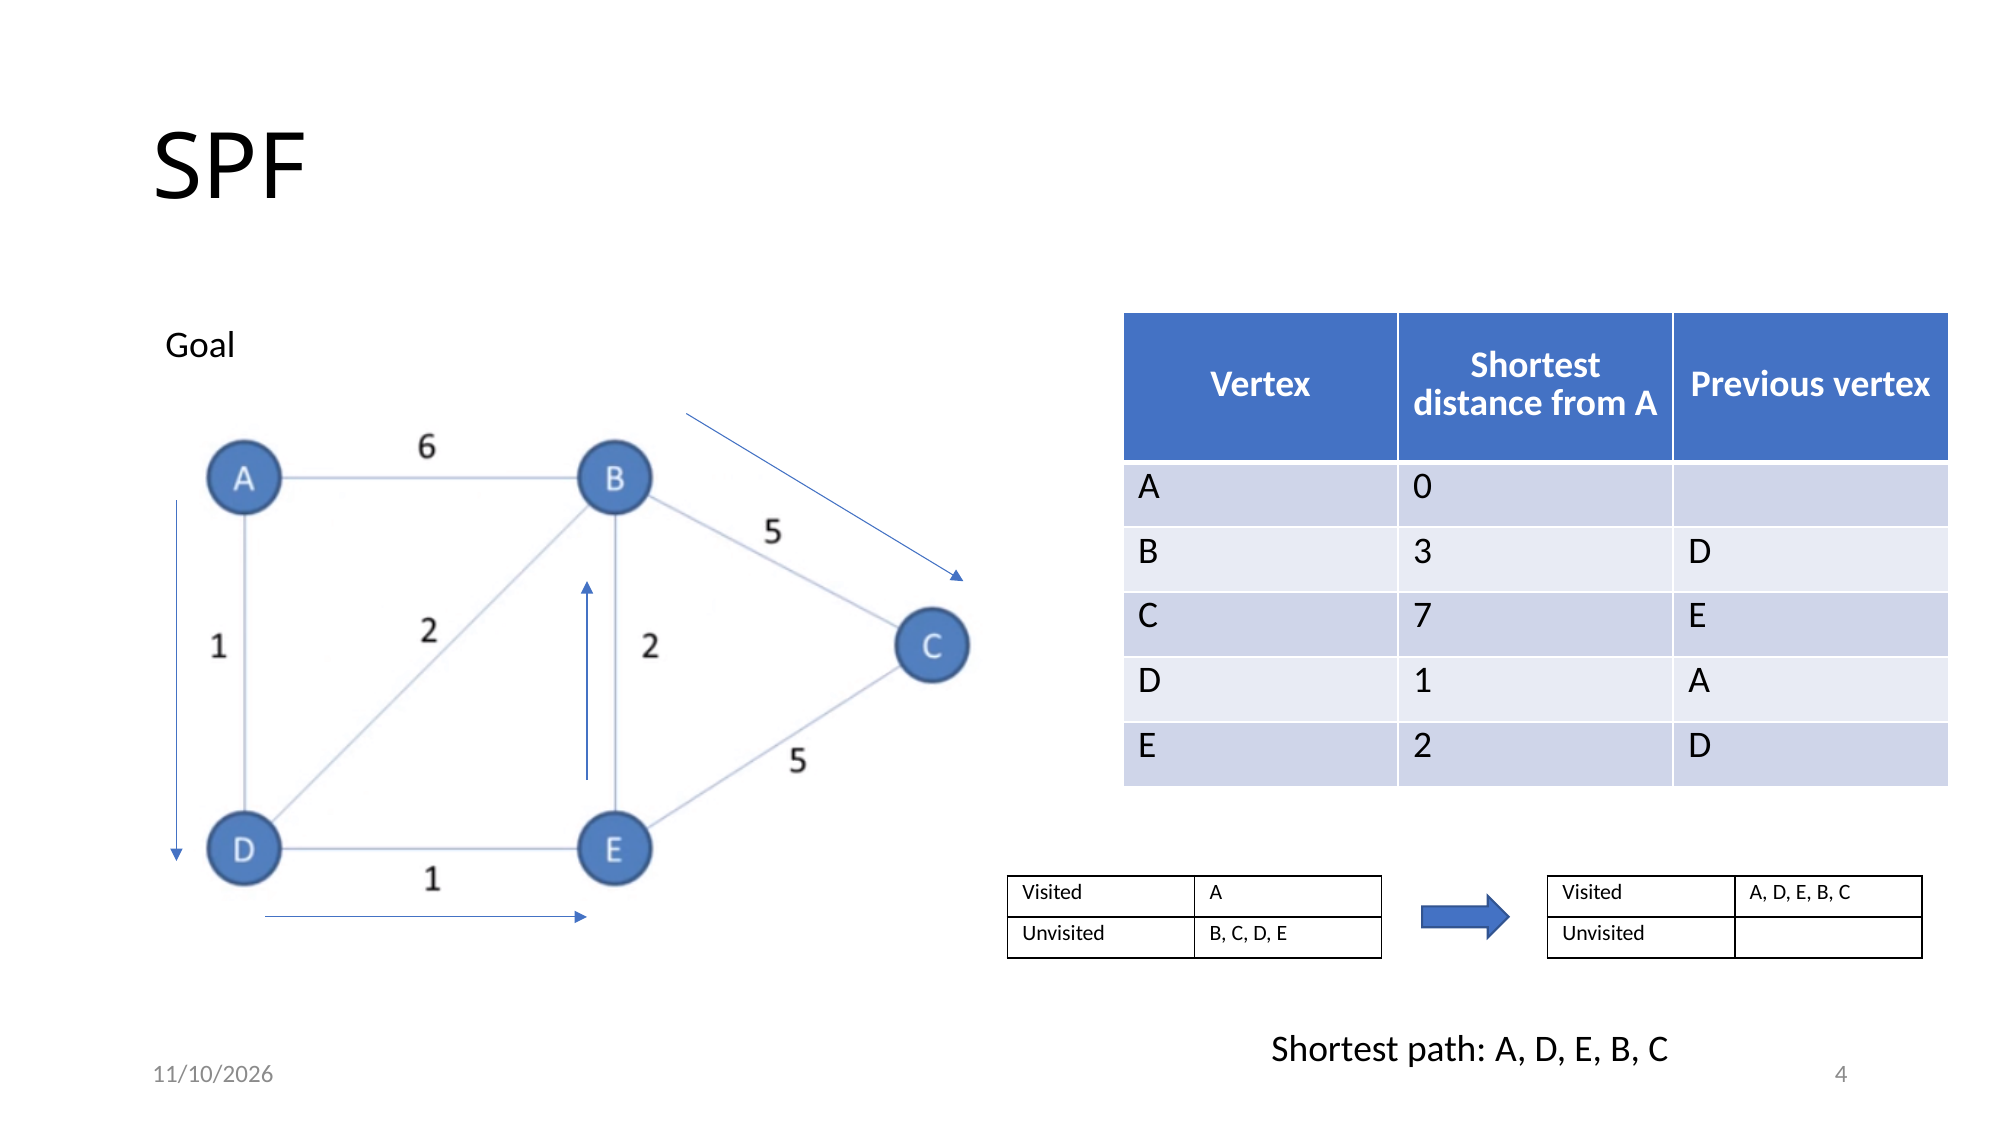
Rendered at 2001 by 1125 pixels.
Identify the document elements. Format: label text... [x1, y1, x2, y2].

table_cell A [1674, 658, 1948, 721]
title SPF [137, 59, 1863, 278]
table_header Vertex [1124, 313, 1397, 460]
table_cell 1 [1399, 658, 1672, 721]
table_cell [1674, 465, 1948, 526]
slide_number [137, 1042, 588, 1103]
table_cell C [1124, 593, 1397, 656]
table_header Visited [1008, 877, 1194, 916]
table_cell D [1124, 658, 1397, 721]
text_box Goal [150, 312, 251, 372]
table_cell A [1124, 465, 1397, 526]
table_cell E [1124, 723, 1397, 786]
table_cell [1736, 918, 1921, 957]
table_cell 2 [1399, 723, 1672, 786]
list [137, 395, 988, 917]
table_cell B [1124, 528, 1397, 591]
slide_number 4 [1412, 1042, 1863, 1103]
table_header Shortest distance from A [1399, 313, 1672, 460]
table_cell D [1674, 528, 1948, 591]
table_cell D [1674, 723, 1948, 786]
table_cell Unvisited [1008, 918, 1194, 957]
table_cell 0 [1399, 465, 1672, 526]
text_box Shortest path: A, D, E, B, C [1256, 1016, 1692, 1077]
table_header A, D, E, B, C [1736, 877, 1921, 916]
table_cell 3 [1399, 528, 1672, 591]
table_cell 7 [1399, 593, 1672, 656]
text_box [686, 413, 964, 582]
table_header Visited [1548, 877, 1734, 916]
table_header A [1195, 877, 1381, 916]
table_cell Unvisited [1548, 918, 1734, 957]
text_box [1421, 893, 1511, 941]
table_cell B, C, D, E [1195, 918, 1381, 957]
table_cell E [1674, 593, 1948, 656]
table_header Previous vertex [1674, 313, 1948, 460]
